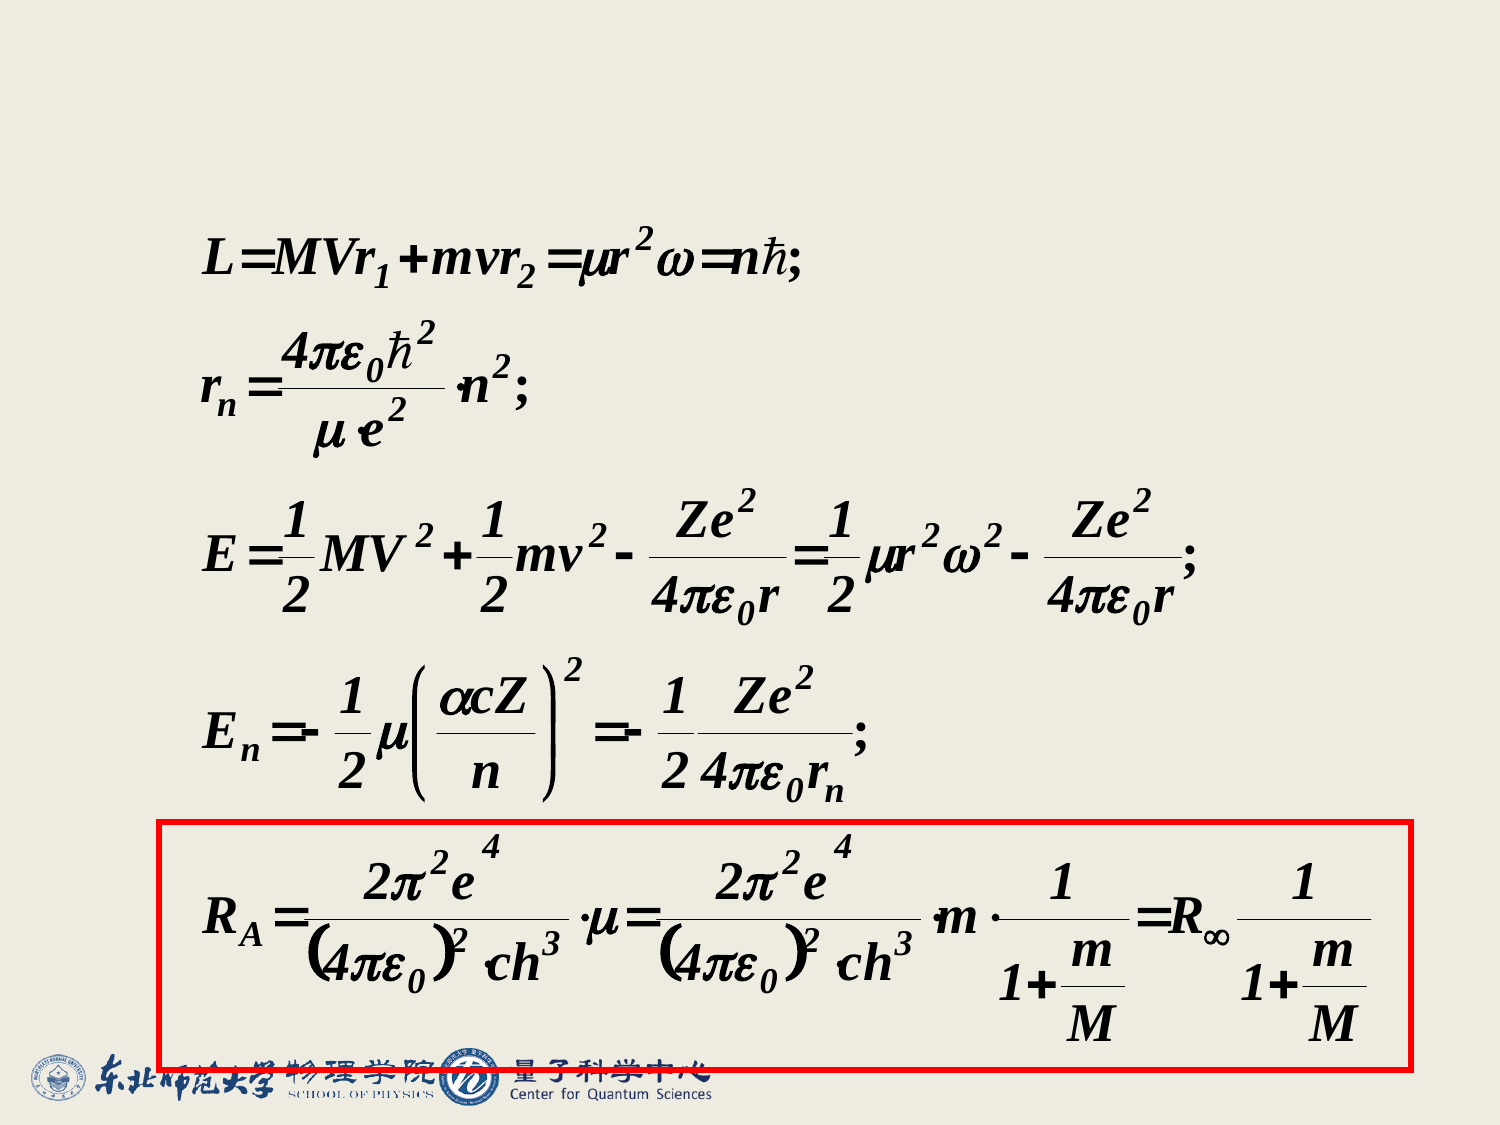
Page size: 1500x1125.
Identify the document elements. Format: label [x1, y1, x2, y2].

text_box [159, 822, 1412, 1071]
text_box [194, 207, 1389, 1051]
picture [20, 1054, 719, 1108]
